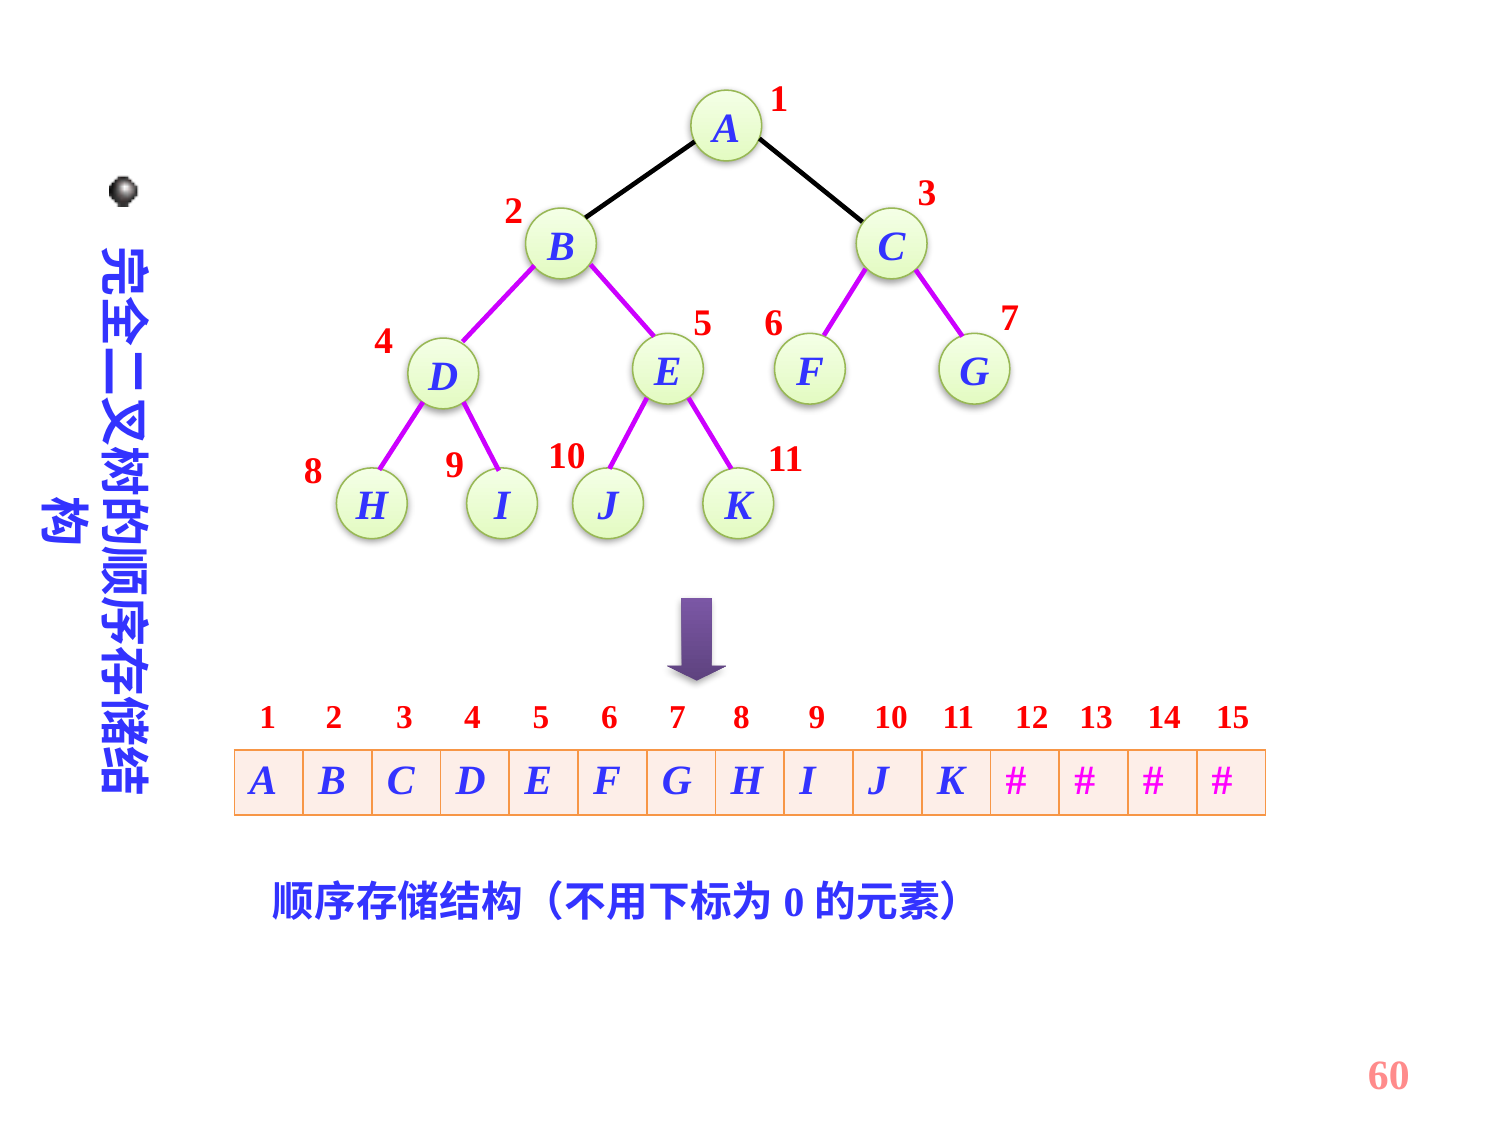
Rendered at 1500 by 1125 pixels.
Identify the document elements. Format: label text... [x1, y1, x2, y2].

table_header H [716, 752, 783, 814]
table_header K [923, 752, 990, 814]
table_header # [991, 752, 1058, 814]
table_header A [235, 751, 302, 814]
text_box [244, 687, 1270, 743]
text_box H [335, 507, 408, 540]
table_header # [1060, 752, 1127, 814]
table_header I [785, 752, 852, 814]
text_box J [572, 507, 644, 540]
table_header F [579, 752, 646, 814]
table_header C [373, 752, 440, 814]
table_header D [441, 752, 508, 814]
text_box [667, 597, 727, 681]
table_header # [1129, 752, 1196, 814]
table_header J [854, 752, 921, 814]
text_box 完全二叉树的顺序存储结构 [73, 135, 164, 832]
picture [109, 171, 145, 207]
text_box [277, 66, 1046, 500]
slide_number 60 [1074, 1042, 1425, 1103]
table_header B [304, 752, 371, 814]
text_box 顺序存储结构（不用下标为0的元素） [257, 867, 1000, 932]
table_header G [648, 752, 715, 814]
text_box I [466, 507, 538, 540]
text_box K [702, 507, 775, 540]
table_header E [510, 752, 577, 814]
table_header # [1198, 752, 1265, 814]
